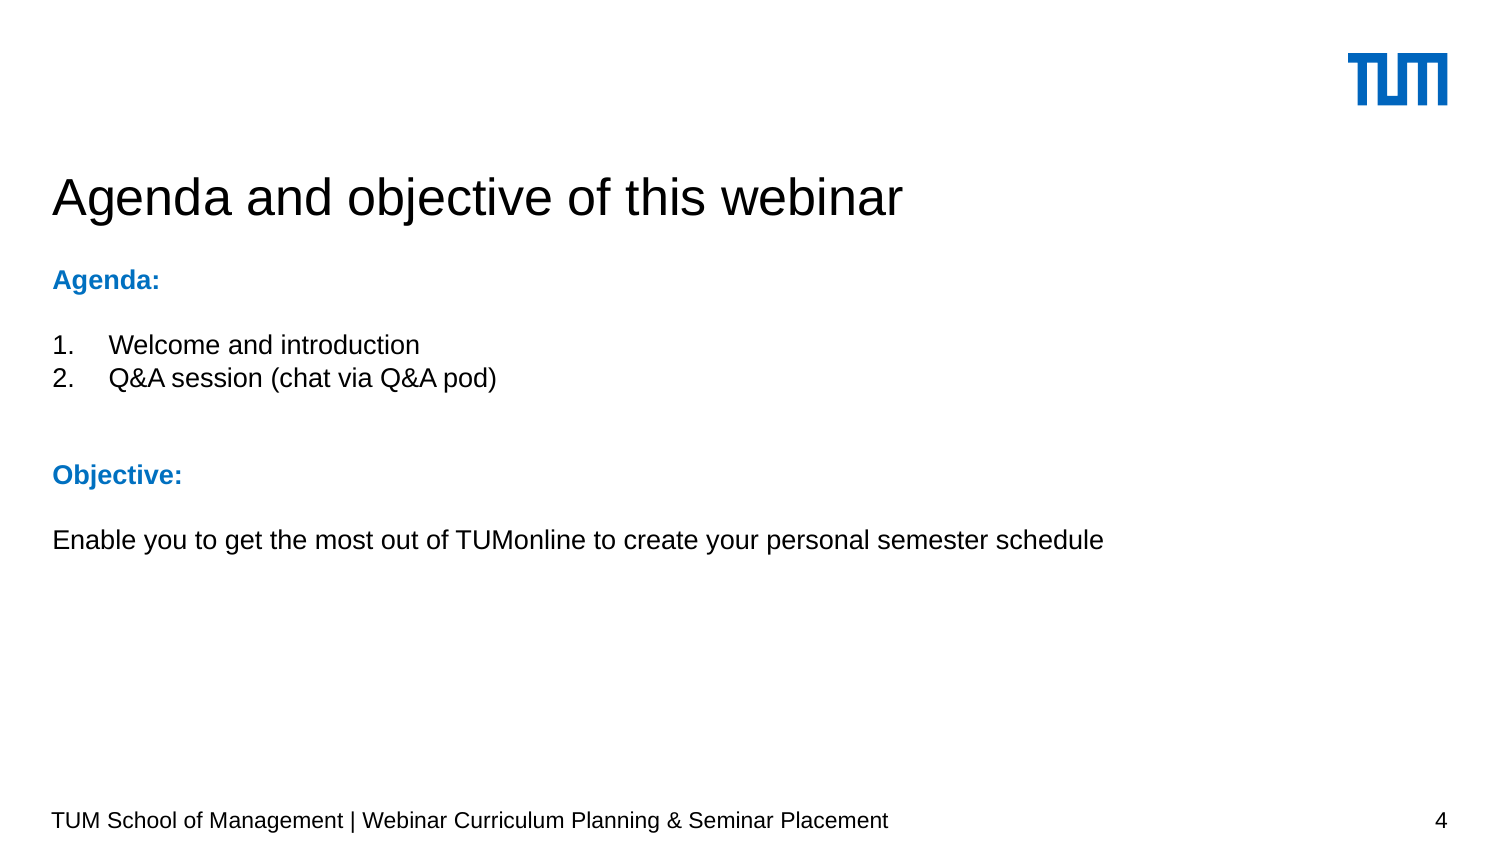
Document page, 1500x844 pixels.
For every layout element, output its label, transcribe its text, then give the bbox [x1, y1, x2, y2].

list Agenda: Welcome and introduction Q&A session (chat via Q&A pod) Objective: Enable you to get the most out of TUMonline to create your personal semester schedule [52, 262, 1449, 771]
slide_number 3 [1112, 796, 1448, 842]
footer TUM School of Management | Webinar Curriculum Planning & Seminar Placement [51, 796, 1112, 842]
title Agenda and objective of this webinar [52, 159, 1449, 223]
